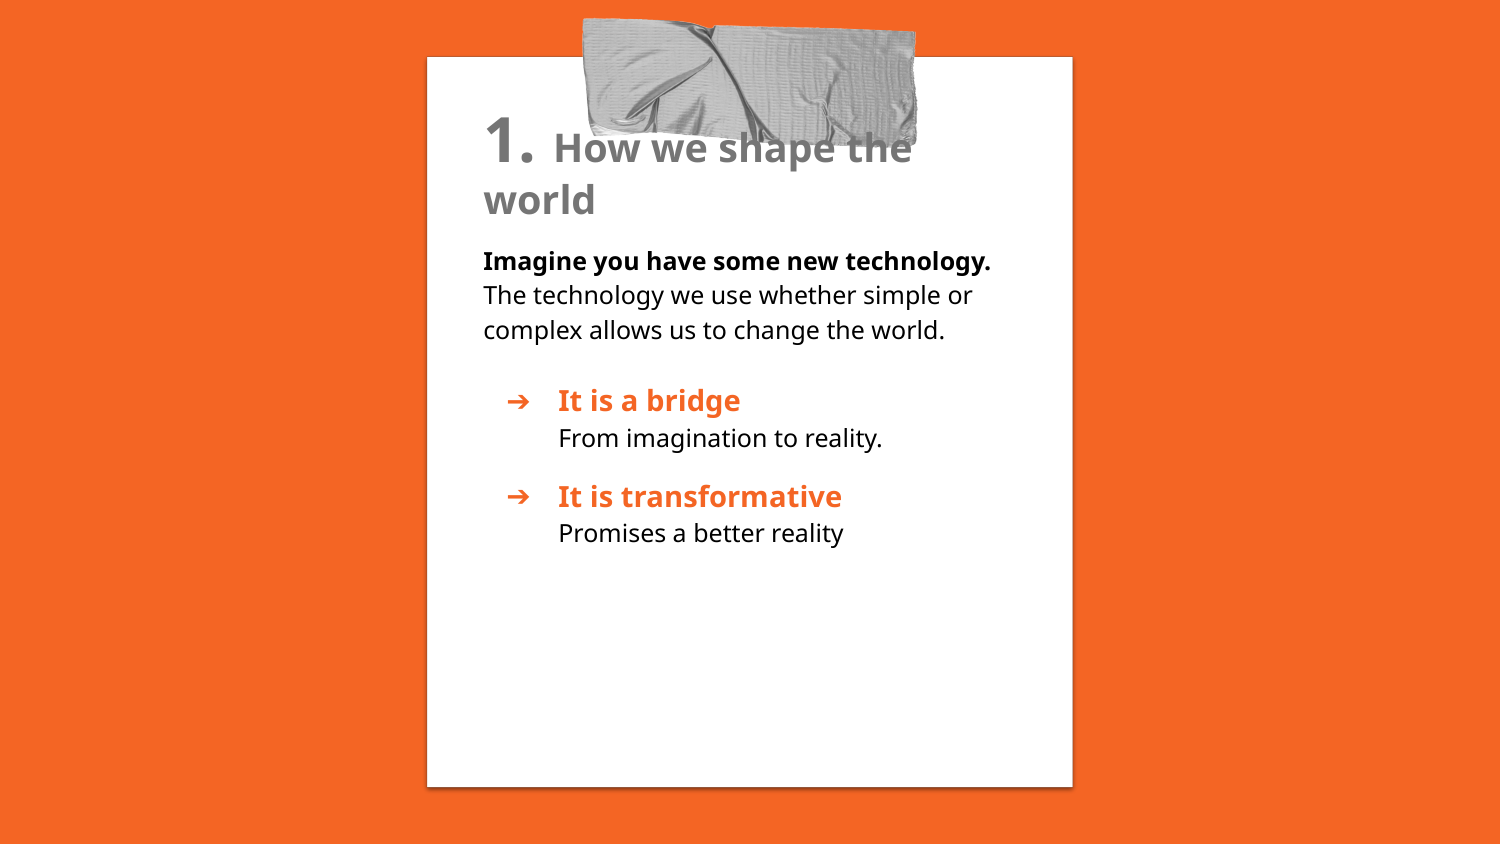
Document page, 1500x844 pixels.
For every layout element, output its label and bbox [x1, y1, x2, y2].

picture [400, 16, 1100, 818]
